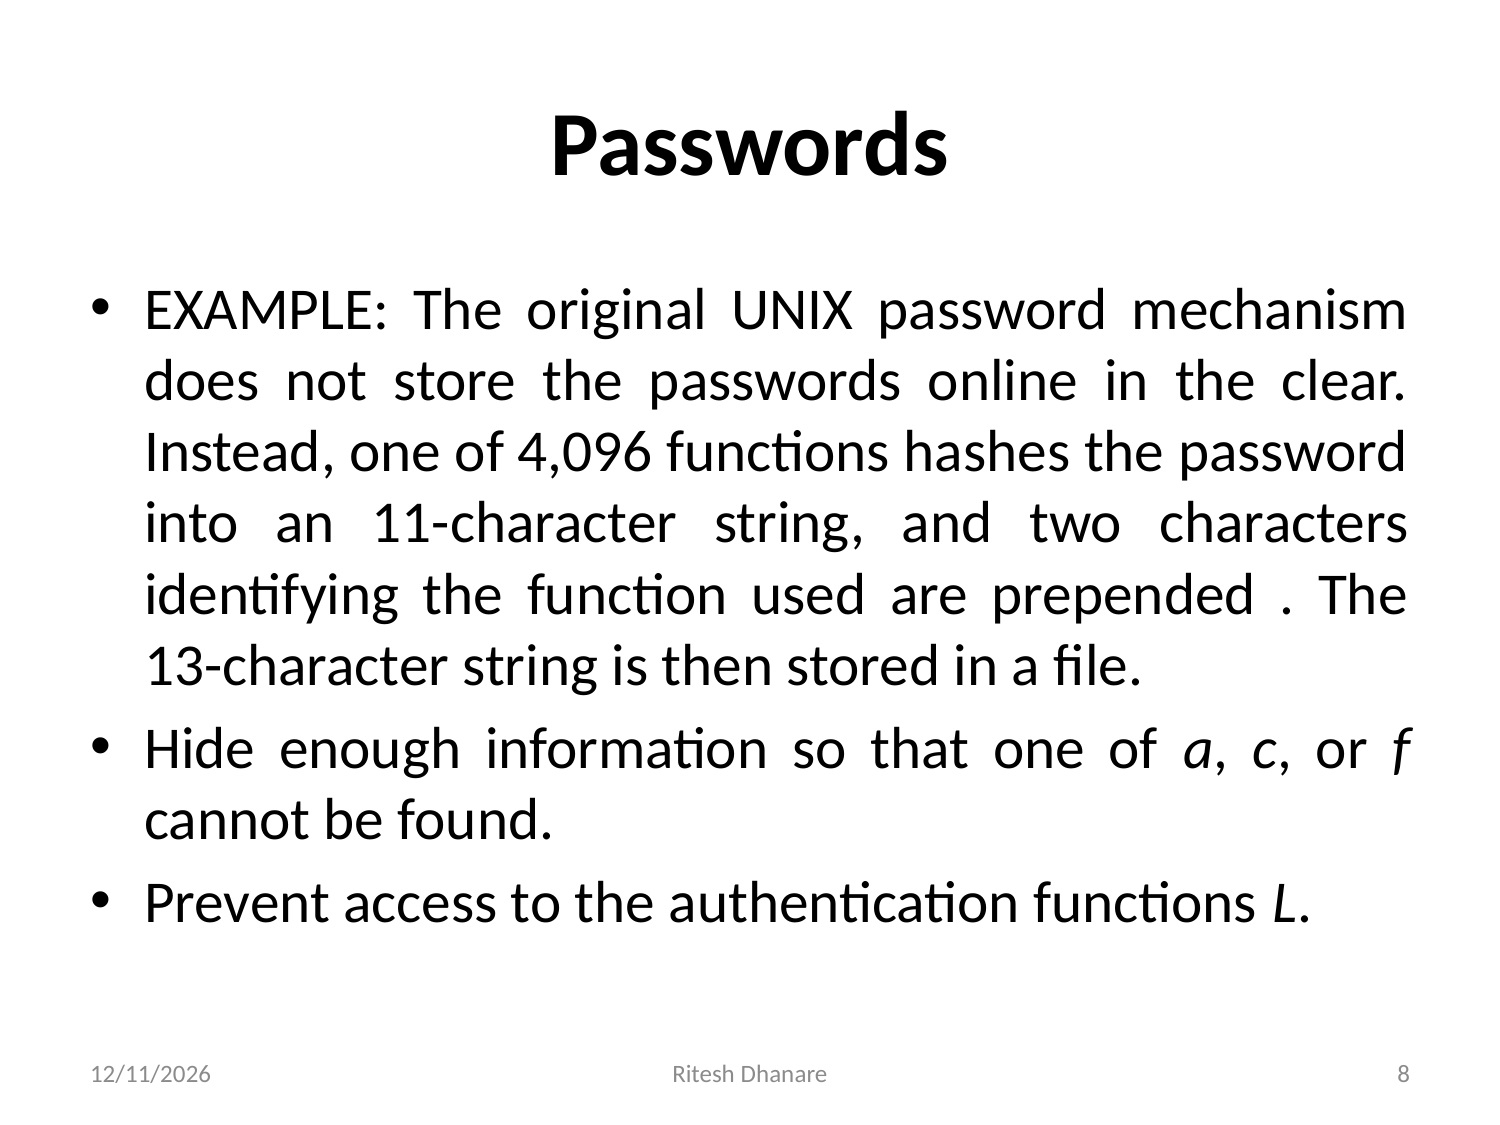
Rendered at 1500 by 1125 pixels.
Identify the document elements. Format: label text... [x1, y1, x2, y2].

footer Ritesh Dhanare [512, 1042, 988, 1103]
title Passwords [75, 45, 1425, 233]
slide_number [75, 1042, 425, 1103]
list EXAMPLE: The original UNIX password mechanism does not store the passwords online in the clear. Instead, one of 4,096 functions hashes the password into an 11-character string, and two characters identifying the function used are prepended . The 13-character string is then stored in a file. Hide enough information so that one of a, c, or f cannot be found. Prevent access to the authentication functions L. [75, 262, 1425, 1005]
slide_number 8 [1074, 1042, 1425, 1103]
